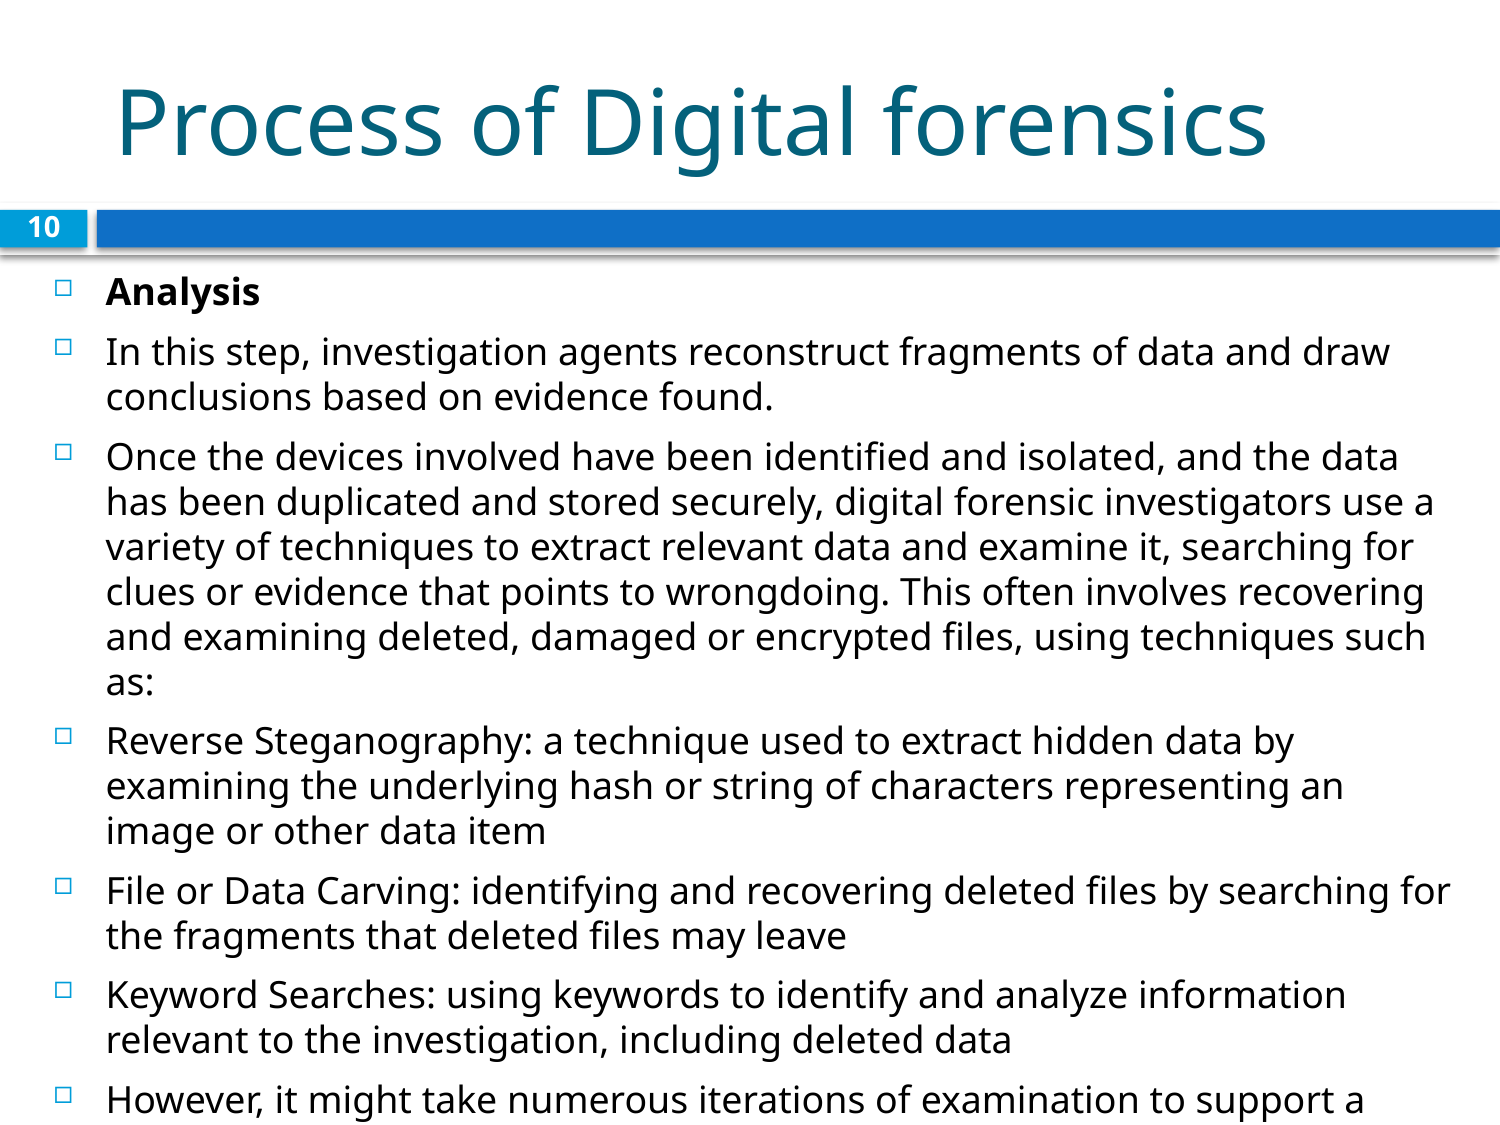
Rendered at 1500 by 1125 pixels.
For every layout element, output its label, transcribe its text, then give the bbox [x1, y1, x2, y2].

list Analysis In this step, investigation agents reconstruct fragments of data and draw conclusions based on evidence found. Once the devices involved have been identified and isolated, and the data has been duplicated and stored securely, digital forensic investigators use a variety of techniques to extract relevant data and examine it, searching for clues or evidence that points to wrongdoing. This often involves recovering and examining deleted, damaged or encrypted files, using techniques such as: Reverse Steganography: a technique used to extract hidden data by examining the underlying hash or string of characters representing an image or other data item File or Data Carving: identifying and recovering deleted files by searching for the fragments that deleted files may leave Keyword Searches: using keywords to identify and analyze information relevant to the investigation, including deleted data However, it might take numerous iterations of examination to support a specific crime theory. [38, 260, 1479, 1076]
title Process of Digital forensics [99, 37, 1438, 201]
slide_number 10 [0, 208, 88, 249]
